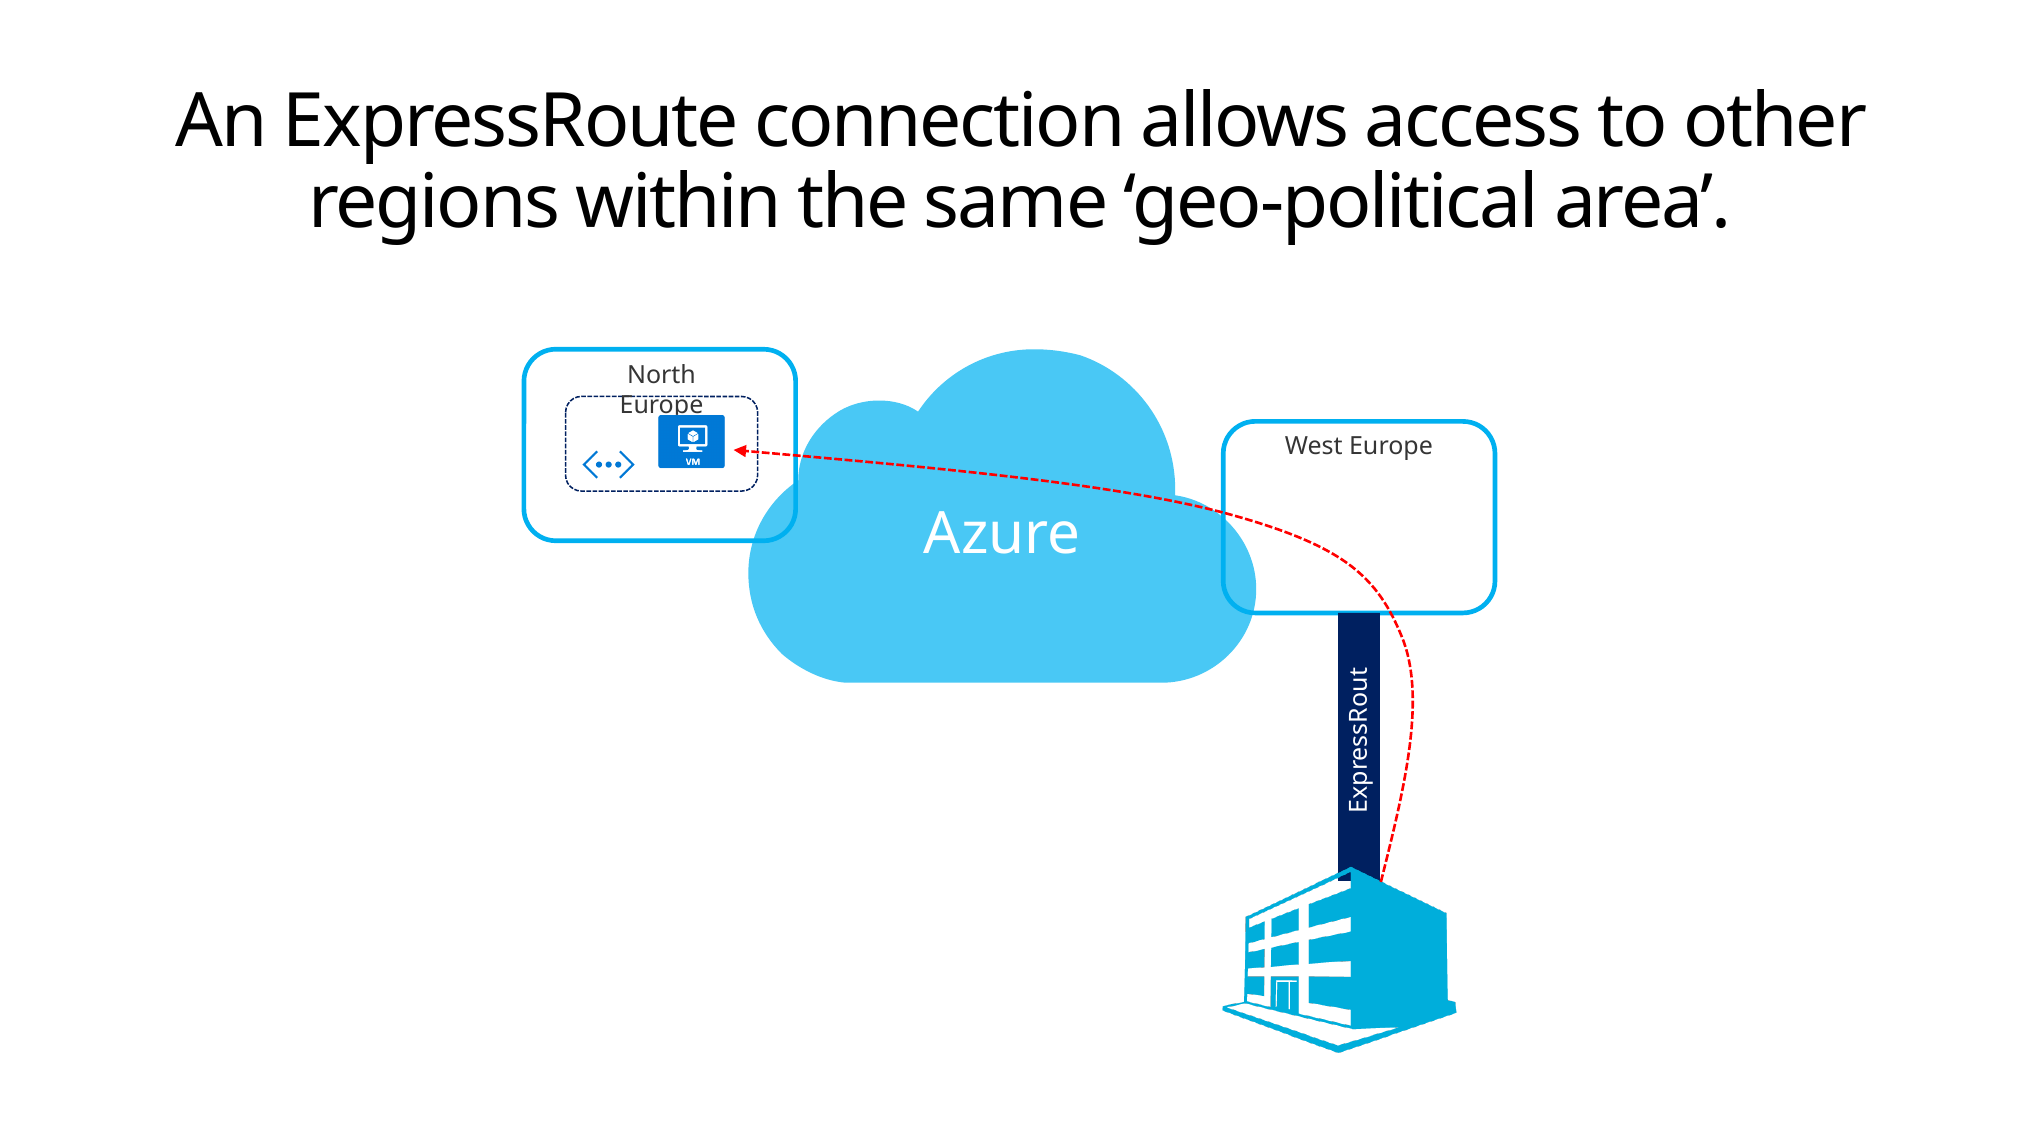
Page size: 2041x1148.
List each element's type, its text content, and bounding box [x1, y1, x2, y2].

text_box West Europe [1267, 422, 1451, 467]
text_box [1257, 420, 1496, 614]
text_box [1082, 521, 1414, 809]
picture [1173, 809, 1474, 1111]
picture [748, 348, 1257, 683]
picture [582, 438, 635, 492]
text_box [523, 348, 748, 542]
text_box [733, 444, 748, 460]
picture [1226, 424, 1257, 610]
text_box ExpressRoute [1400, 757, 1410, 809]
text_box North Europe [570, 351, 748, 426]
picture [658, 408, 725, 475]
title An ExpressRoute connection allows access to other regions within the same ‘geo-political area’. [134, 67, 1906, 339]
